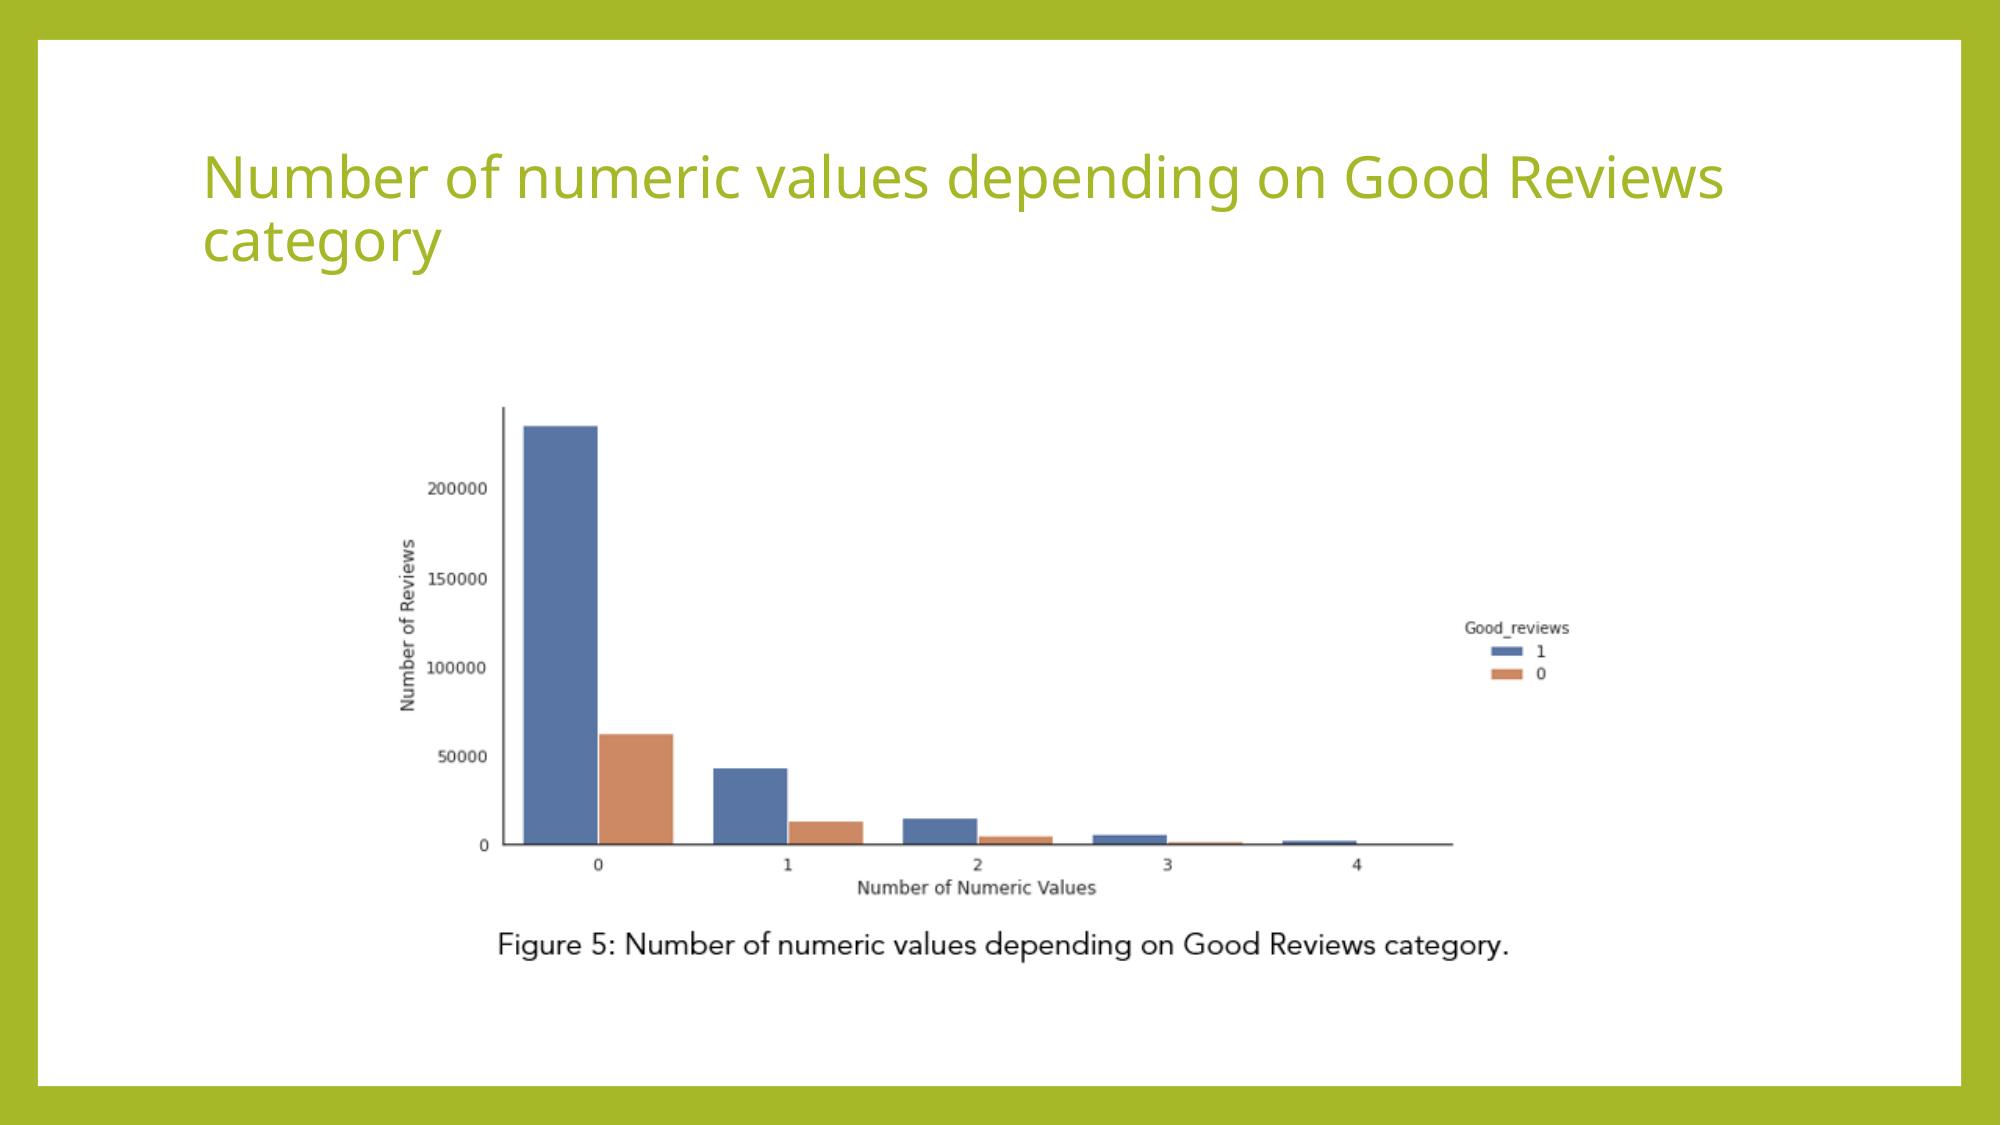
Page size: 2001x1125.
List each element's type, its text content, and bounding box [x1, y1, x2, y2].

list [368, 340, 1627, 998]
title Number of numeric values depending on Good Reviews category [187, 99, 1808, 323]
